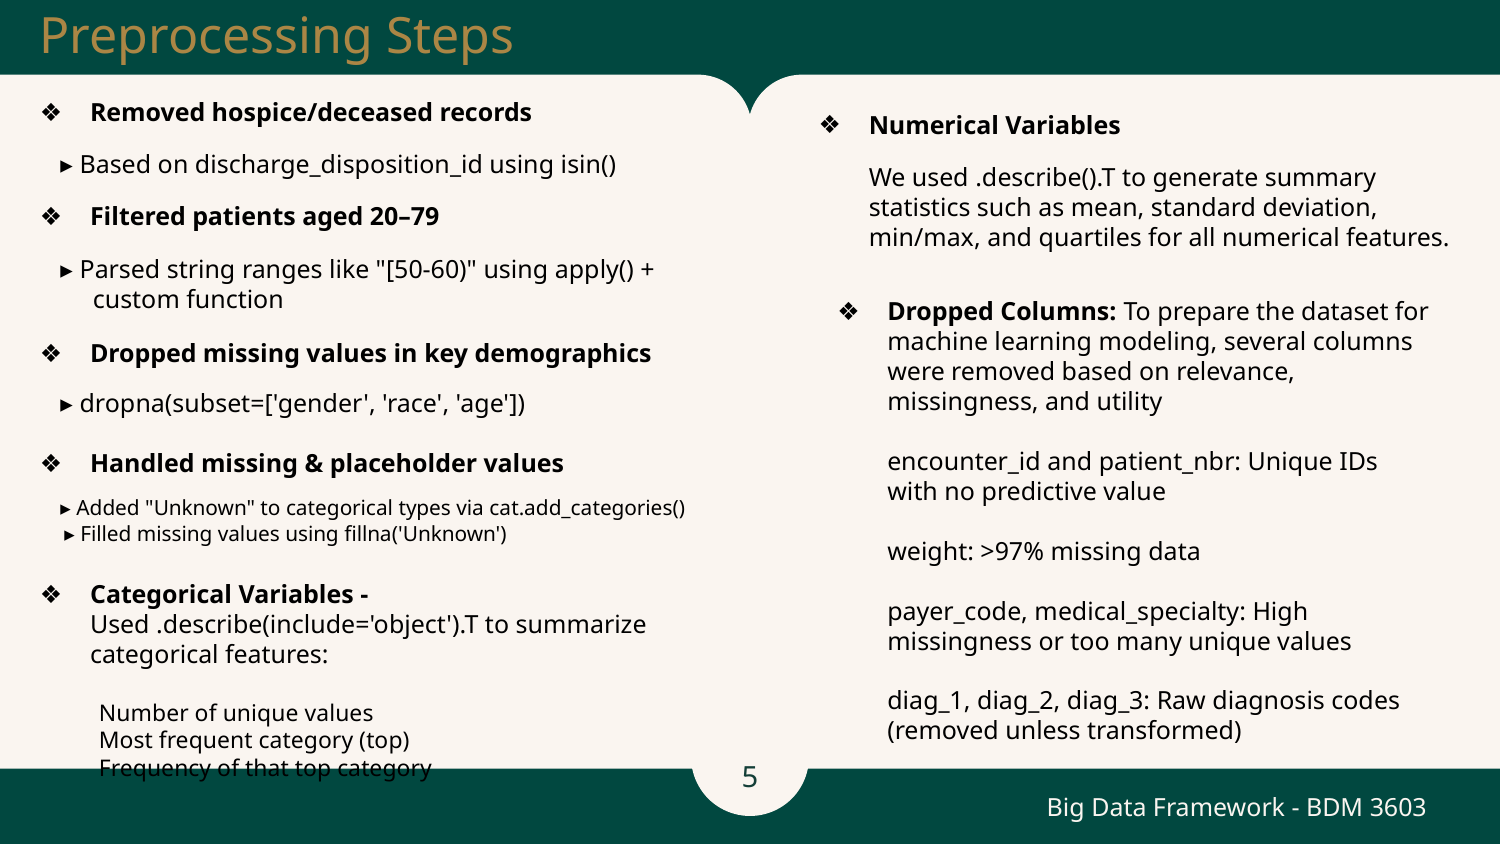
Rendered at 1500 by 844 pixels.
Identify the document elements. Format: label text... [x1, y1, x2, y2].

text_box Filtered patients aged 20–79 ▸ Parsed string ranges like "[50-60)" using apply() + custom function [0, 185, 695, 322]
title Preprocessing Steps [24, 0, 745, 83]
text_box Numerical Variables We used .describe().T to generate summary statistics such as mean, standard deviation, min/max, and quartiles for all numerical features. [778, 94, 1481, 268]
text_box Removed hospice/deceased records ▸ Based on discharge_disposition_id using isin() [0, 81, 695, 185]
text_box Handled missing & placeholder values ▸ Added "Unknown" to categorical types via cat.add_categories() ▸ Filled missing values using fillna('Unknown') [0, 432, 708, 563]
text_box Dropped missing values in key demographics ▸ dropna(subset=['gender', 'race', 'age']) [0, 322, 695, 430]
text_box Dropped Columns: To prepare the dataset for machine learning modeling, several columns were removed based on relevance, missingness, and utility encounter_id and patient_nbr: Unique IDs with no predictive value weight: >97% missing data payer_code, medical_specialty: High missingness or too many unique values diag_1, diag_2, diag_3: Raw diagnosis codes (removed unless transformed) [797, 280, 1449, 757]
text_box Categorical Variables - Used .describe(include='object').T to summarize categorical features: Number of unique values Most frequent category (top) Frequency of that top category [0, 563, 757, 743]
subtitle Big Data Framework - BDM 3603 [861, 783, 1443, 830]
